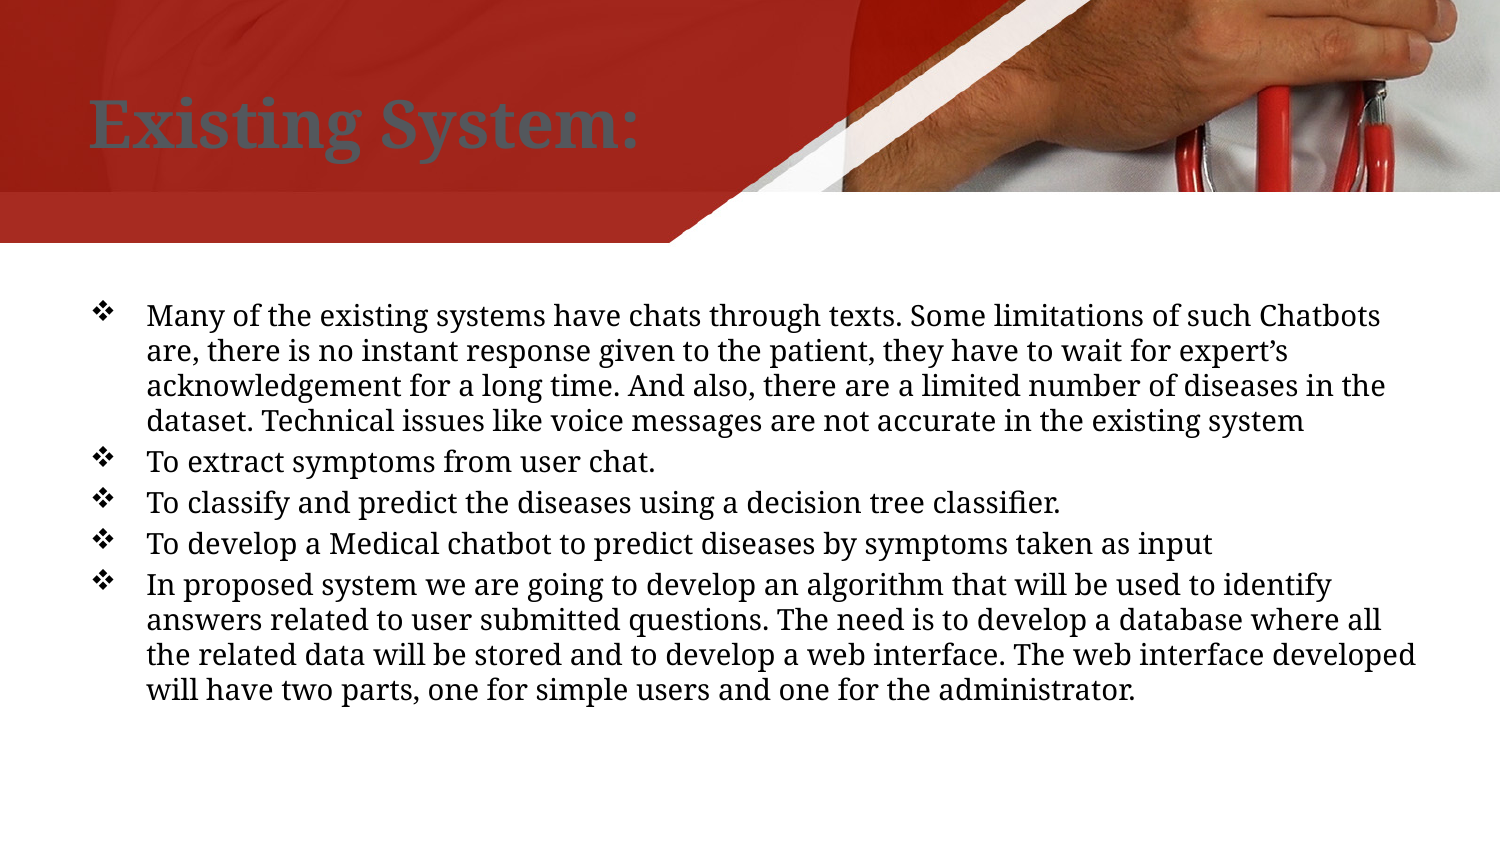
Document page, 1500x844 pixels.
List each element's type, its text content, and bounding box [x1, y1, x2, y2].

list Many of the existing systems have chats through texts. Some limitations of such Chatbots are, there is no instant response given to the patient, they have to wait for expert’s acknowledgement for a long time. And also, there are a limited number of diseases in the dataset. Technical issues like voice messages are not accurate in the existing system To extract symptoms from user chat. To classify and predict the diseases using a decision tree classifier. To develop a Medical chatbot to predict diseases by symptoms taken as input In proposed system we are going to develop an algorithm that will be used to identify answers related to user submitted questions. The need is to develop a database where all the related data will be stored and to develop a web interface. The web interface developed will have two parts, one for simple users and one for the administrator. [75, 289, 1441, 784]
picture [0, 0, 1500, 844]
title Existing System: [73, 59, 1429, 185]
